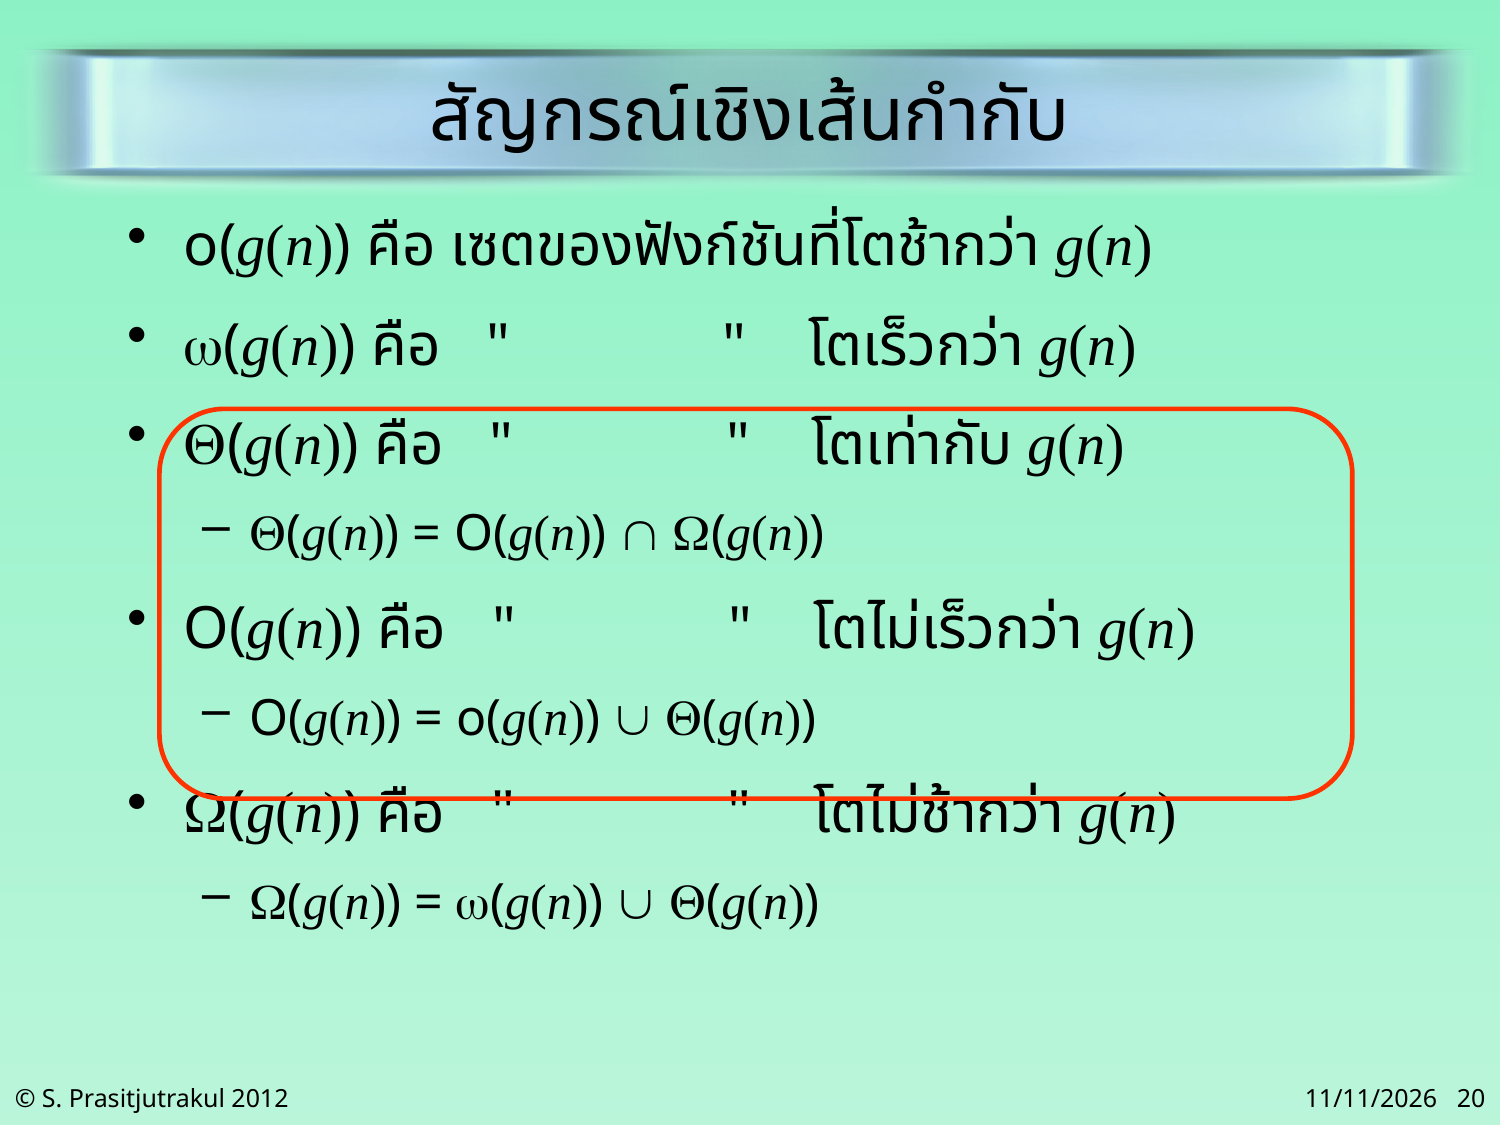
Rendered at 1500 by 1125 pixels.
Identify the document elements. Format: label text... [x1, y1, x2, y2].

text_box [159, 408, 1353, 799]
list o(g(n)) คือ เซตของฟังก์ชันที่โตช้ากว่า g(n) (g(n)) คือ " " โตเร็วกว่า g(n) (g(n)) คือ " " โตเท่ากับ g(n) (g(n)) = O(g(n))  (g(n)) O(g(n)) คือ " " โตไม่เร็วกว่า g(n) O(g(n)) = o(g(n))  (g(n)) (g(n)) คือ " " โตไม่ช้ากว่า g(n) (g(n)) = (g(n))  (g(n)) [112, 199, 1448, 1038]
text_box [0, 30, 1500, 197]
title สัญกรณ์เชิงเส้นกำกับ [112, 47, 1388, 173]
